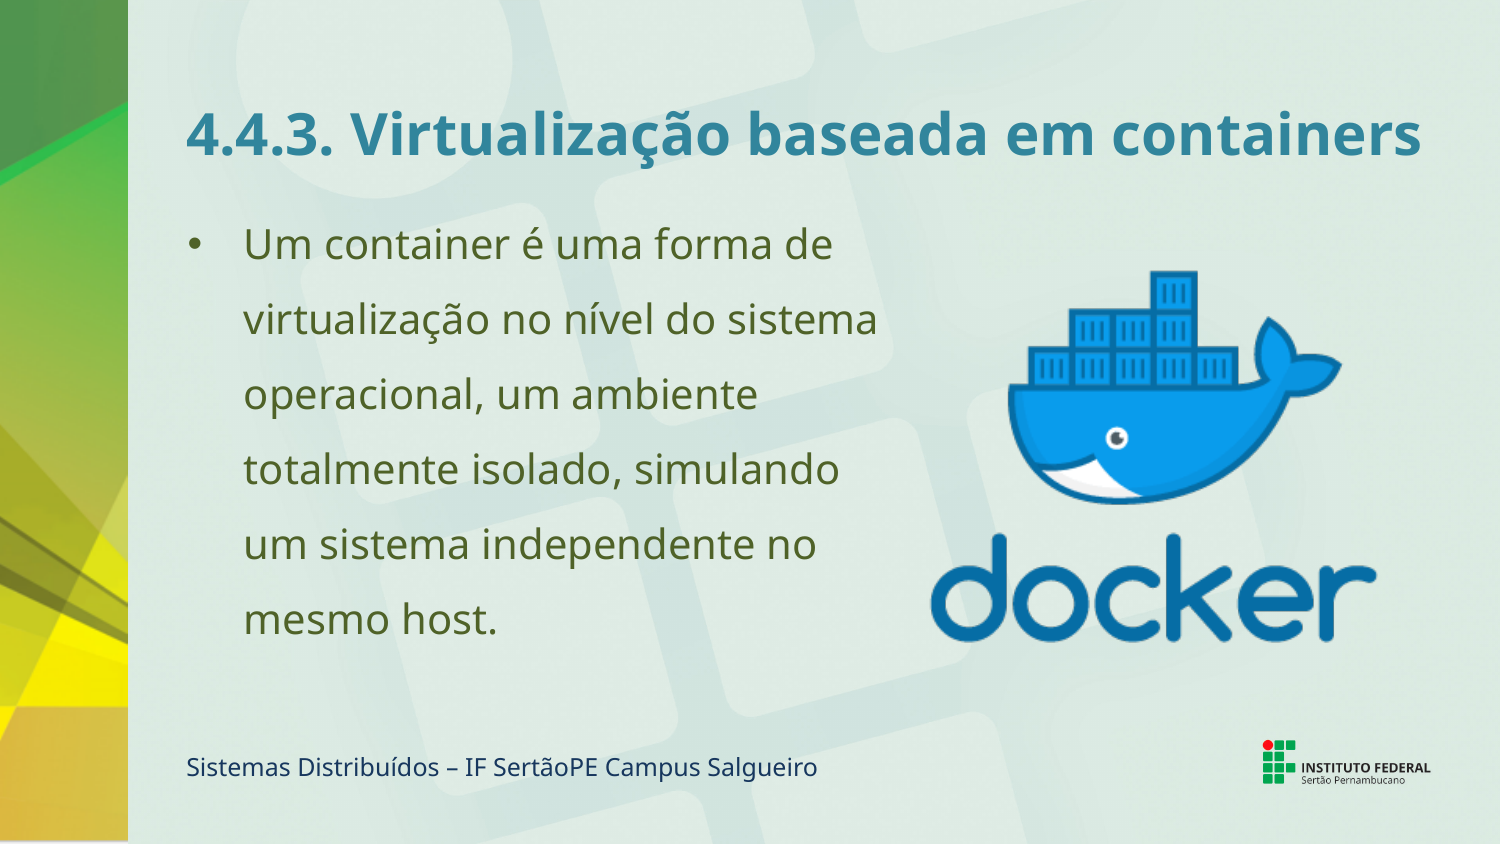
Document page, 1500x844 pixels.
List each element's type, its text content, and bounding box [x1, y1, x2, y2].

picture [0, 0, 1500, 844]
list 4.4.3. Virtualização baseada em containers [171, 32, 1447, 233]
title Sistemas Distribuídos – IF SertãoPE Campus Salgueiro [171, 740, 1291, 793]
text_box Um container é uma forma de virtualização no nível do sistema operacional, um ambiente totalmente isolado, simulando um sistema independente no mesmo host. [172, 185, 916, 718]
